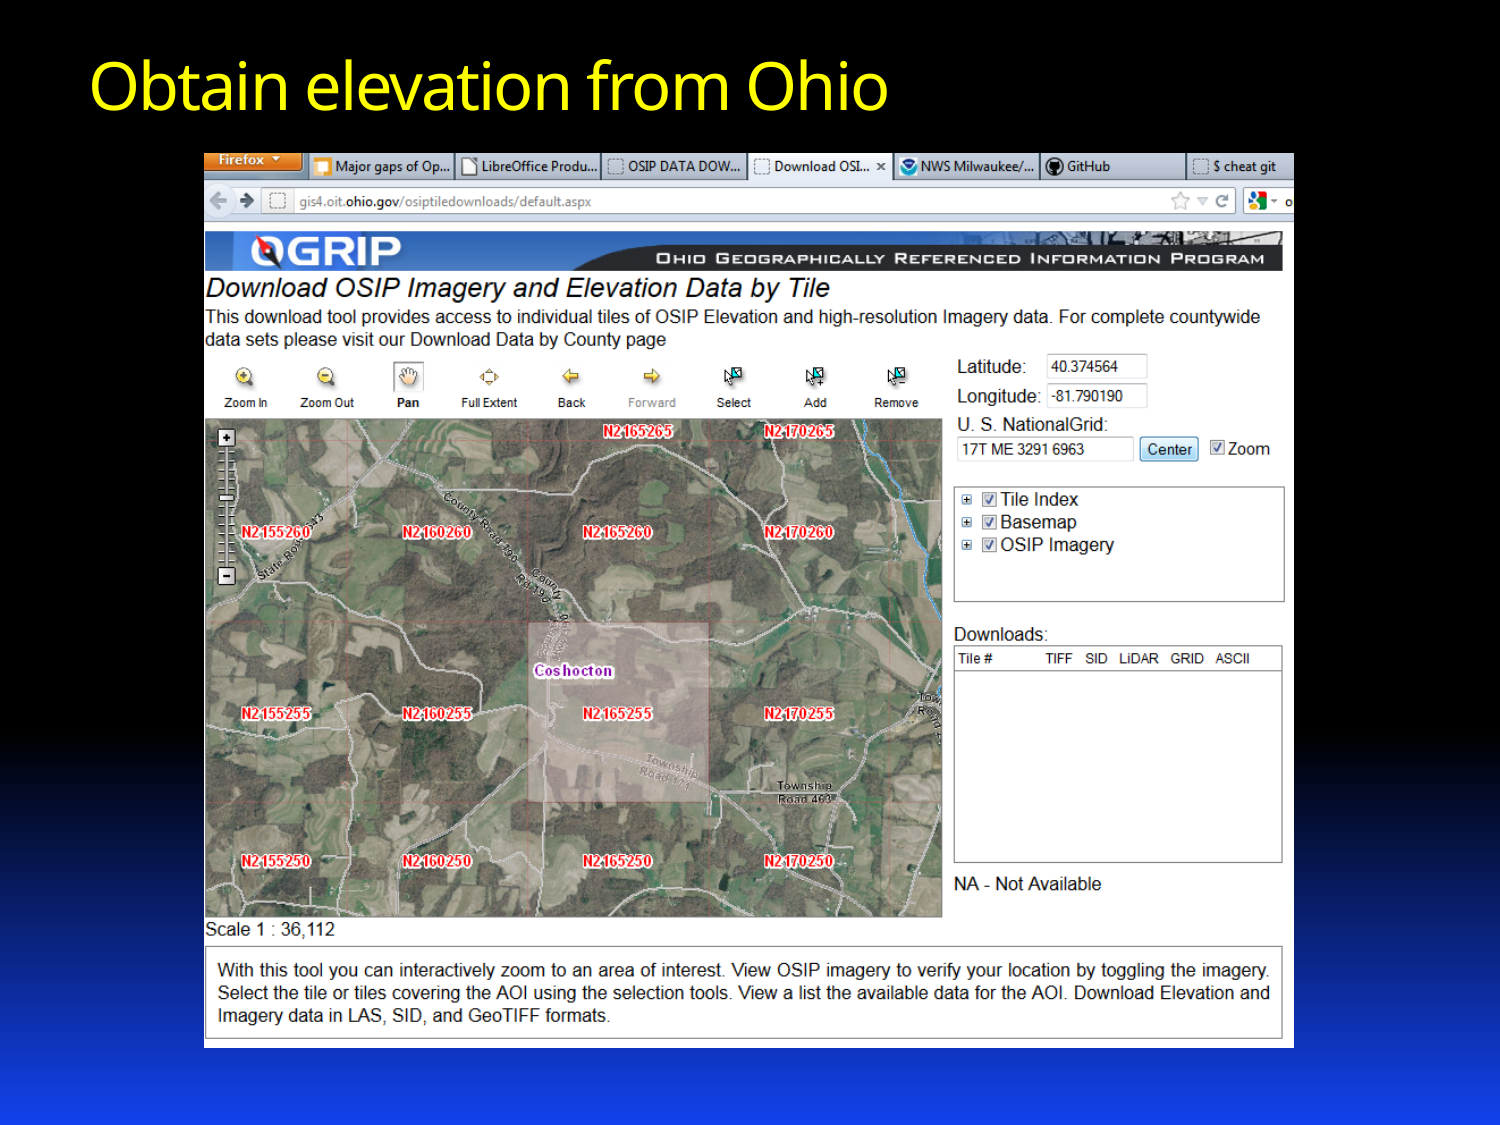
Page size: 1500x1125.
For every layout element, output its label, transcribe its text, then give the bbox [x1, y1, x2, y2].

picture [203, 153, 1294, 1049]
title Obtain elevation from Ohio [74, 39, 1425, 118]
